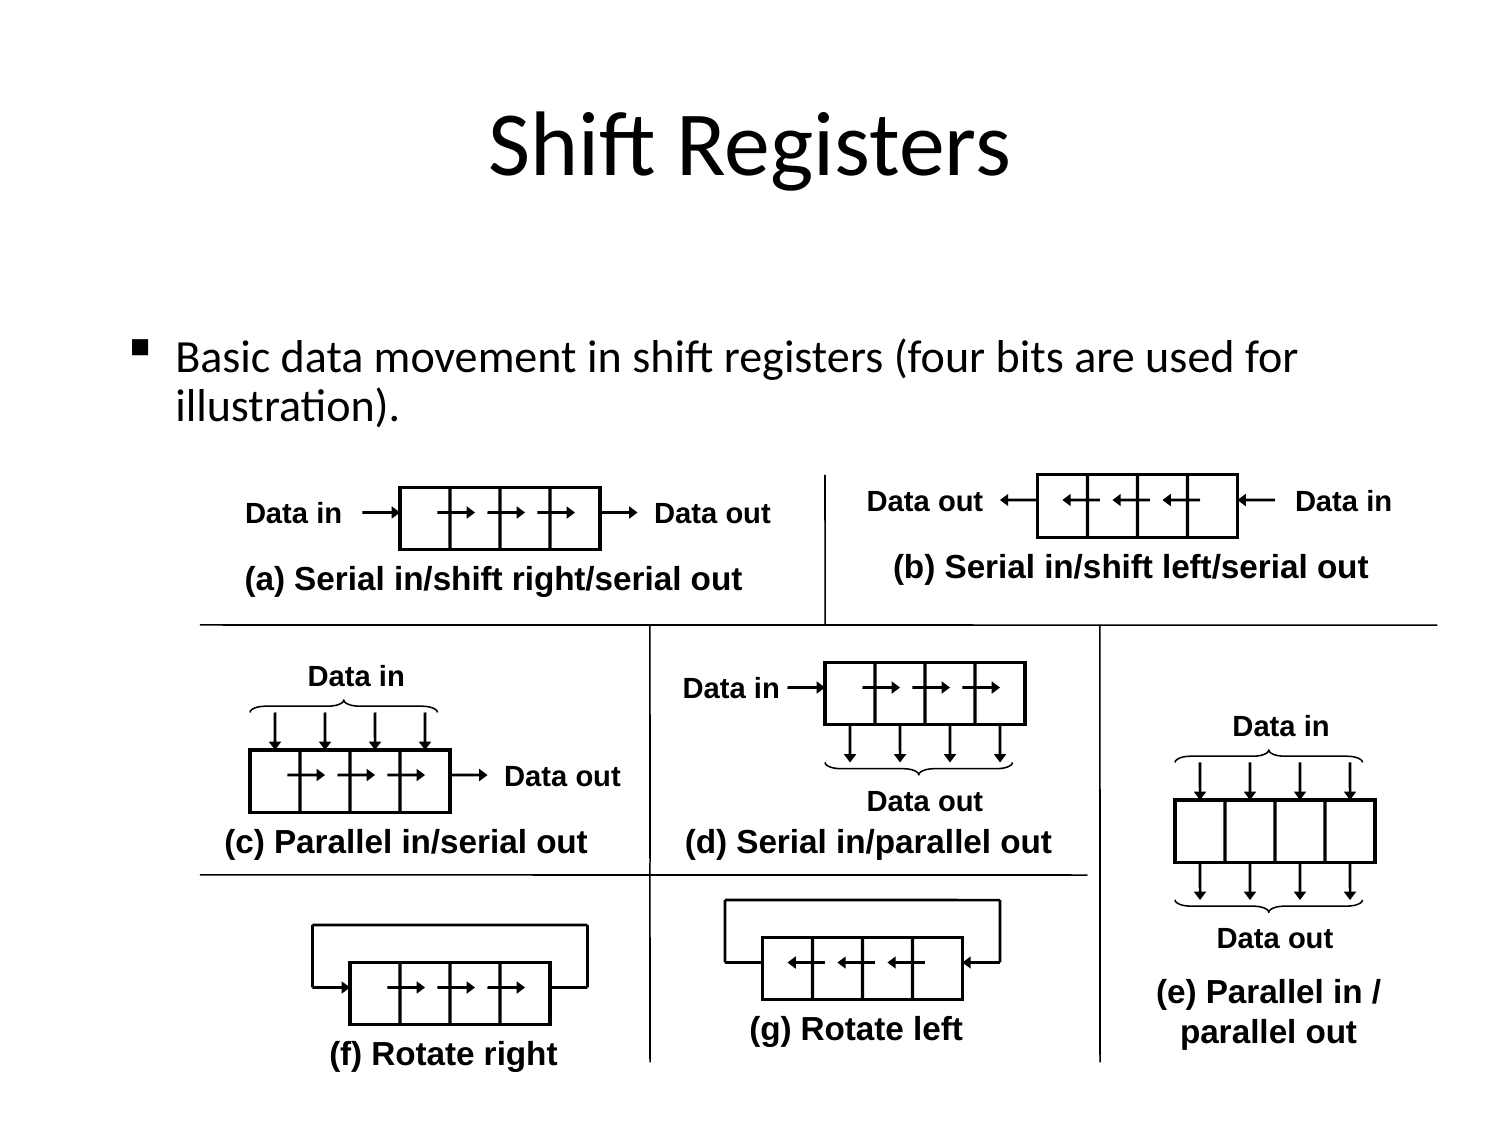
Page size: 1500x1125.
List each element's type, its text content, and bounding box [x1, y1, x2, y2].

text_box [299, 924, 588, 1081]
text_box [662, 662, 1076, 868]
list Basic data movement in shift registers (four bits are used for illustration). [112, 324, 1375, 440]
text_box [849, 474, 1413, 593]
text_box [224, 487, 788, 606]
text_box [712, 899, 1001, 1056]
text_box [1137, 699, 1401, 1059]
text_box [199, 649, 638, 868]
title Shift Registers [75, 45, 1425, 233]
